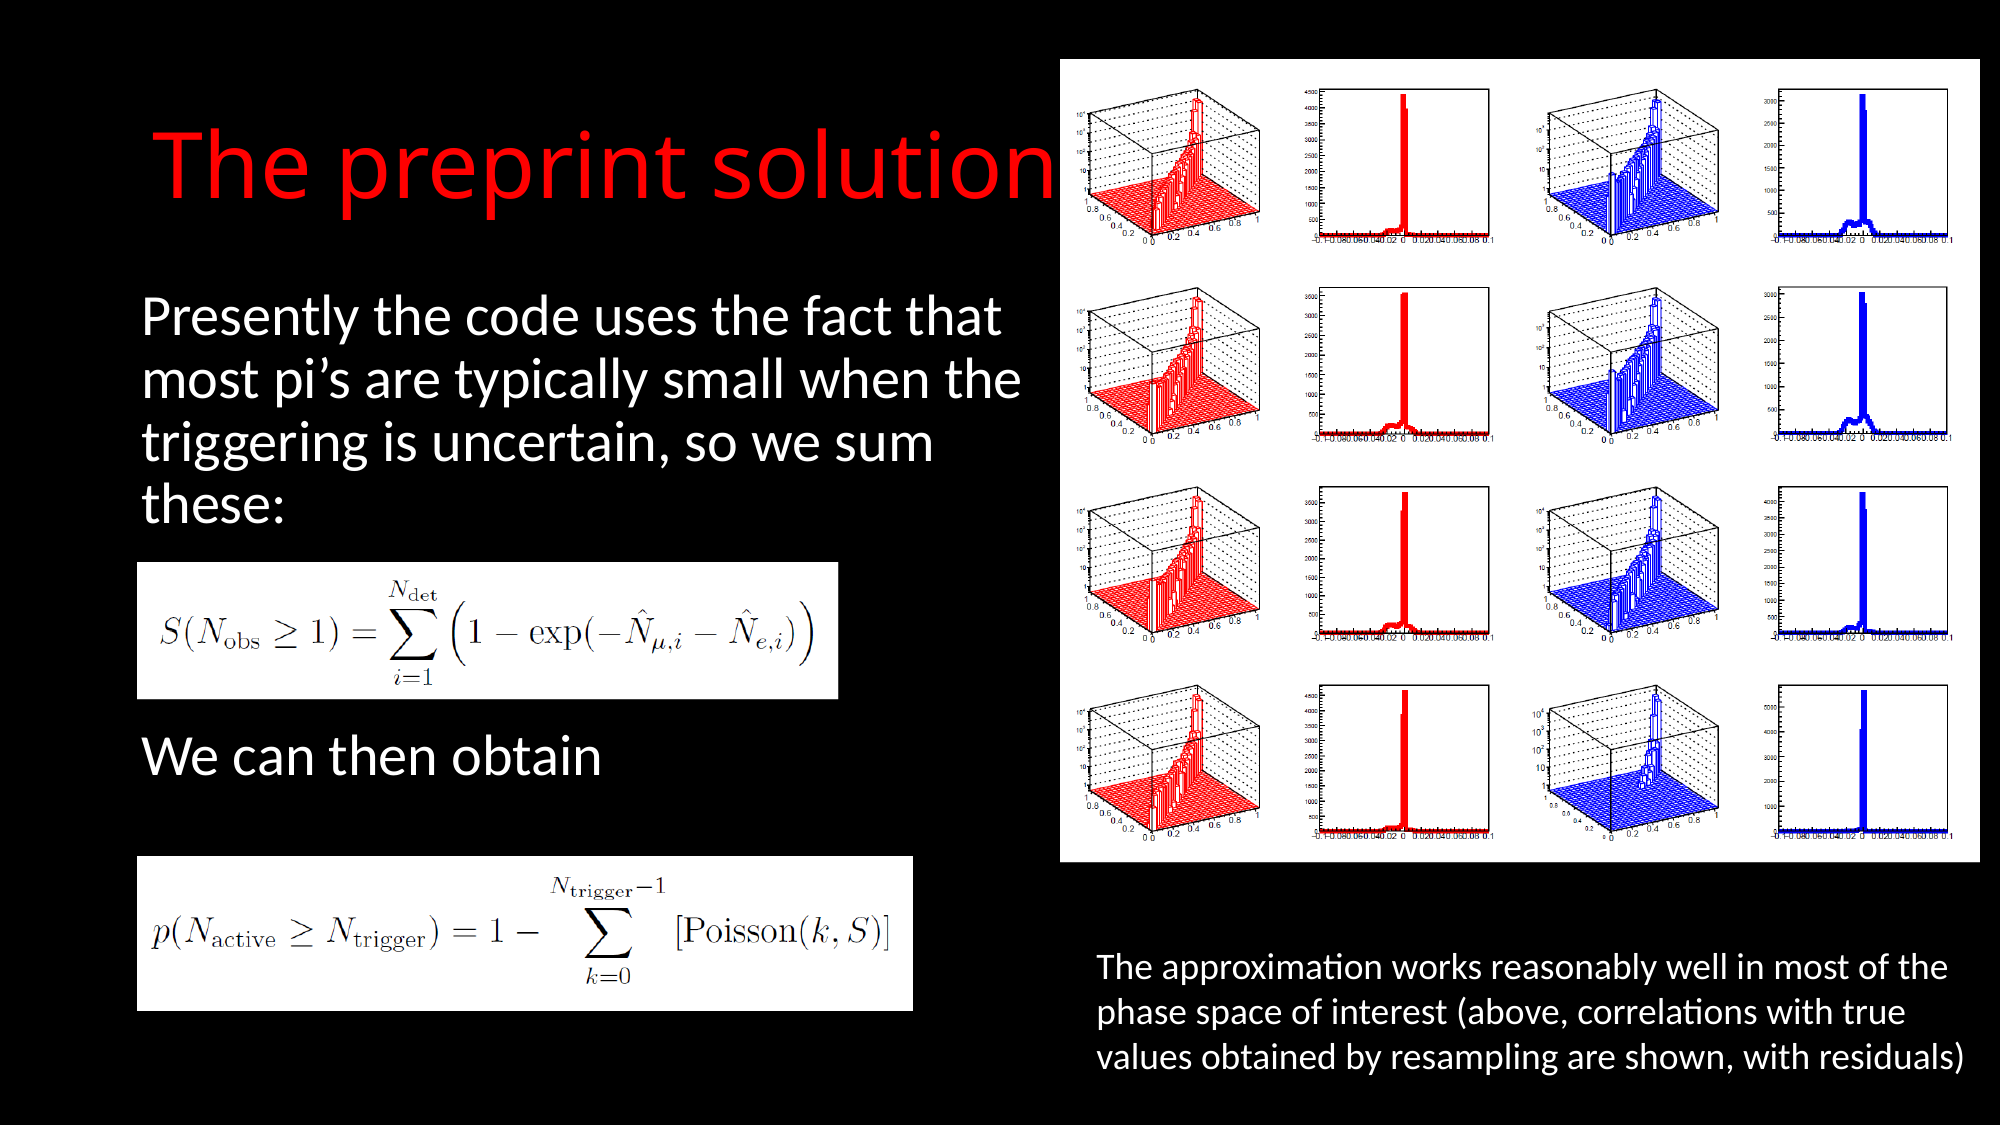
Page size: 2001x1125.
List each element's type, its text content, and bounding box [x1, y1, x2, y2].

picture [137, 562, 839, 700]
text_box The approximation works reasonably well in most of the phase space of interest (above, correlations with true values obtained by resampling are shown, with residuals) [1081, 934, 1982, 1085]
list Presently the code uses the fact that most pi’s are typically small when the triggering is uncertain, so we sum these: We can then obtain [126, 277, 1091, 992]
picture [137, 856, 913, 1011]
picture [1060, 59, 1980, 863]
title The preprint solution [137, 59, 1060, 277]
